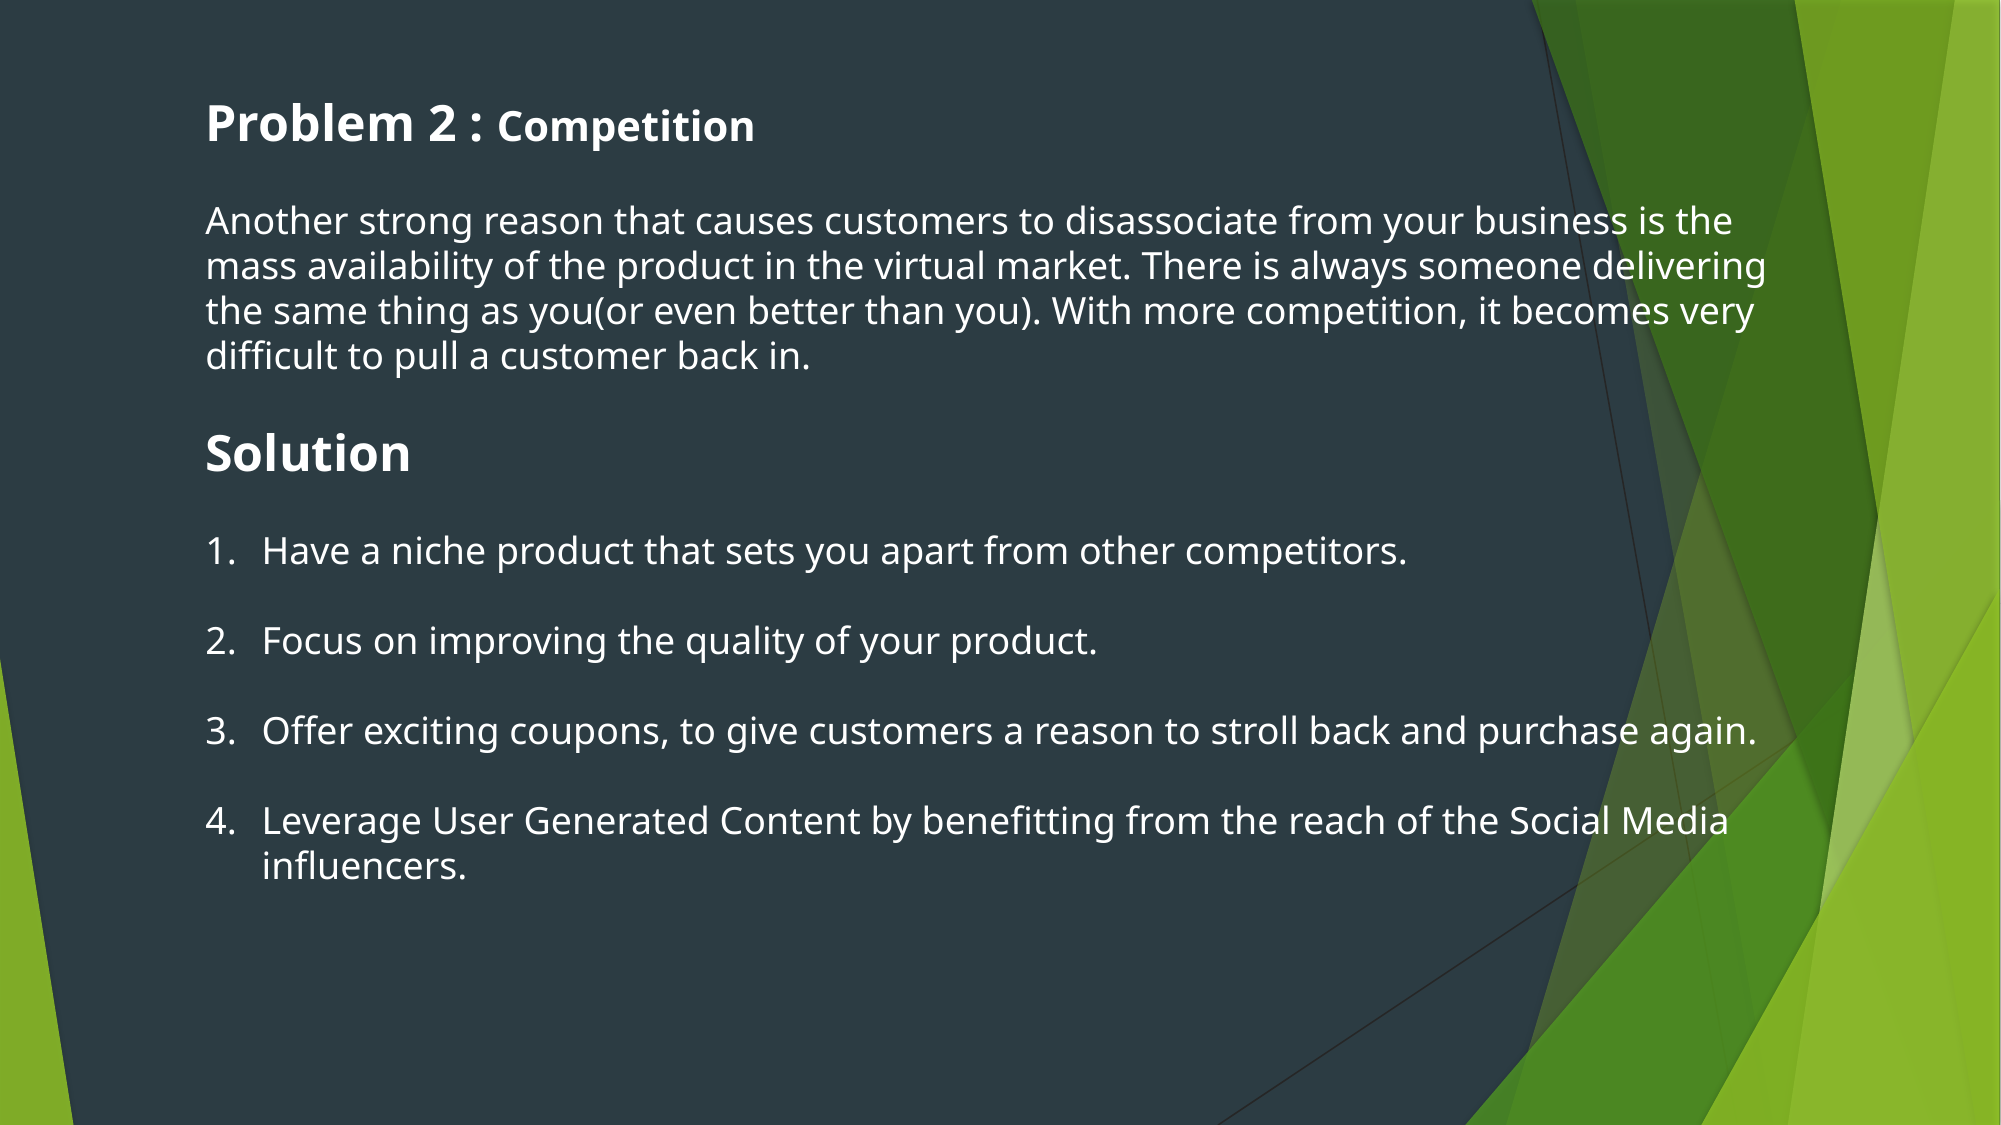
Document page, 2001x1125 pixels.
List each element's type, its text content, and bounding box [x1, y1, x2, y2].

text_box Problem 2 : Competition Another strong reason that causes customers to disassociate from your business is the mass availability of the product in the virtual market. There is always someone delivering the same thing as you(or even better than you). With more competition, it becomes very difficult to pull a customer back in. Solution Have a niche product that sets you apart from other competitors. Focus on improving the quality of your product. Offer exciting coupons, to give customers a reason to stroll back and purchase again. Leverage User Generated Content by benefitting from the reach of the Social Media influencers. [190, 84, 1815, 1125]
